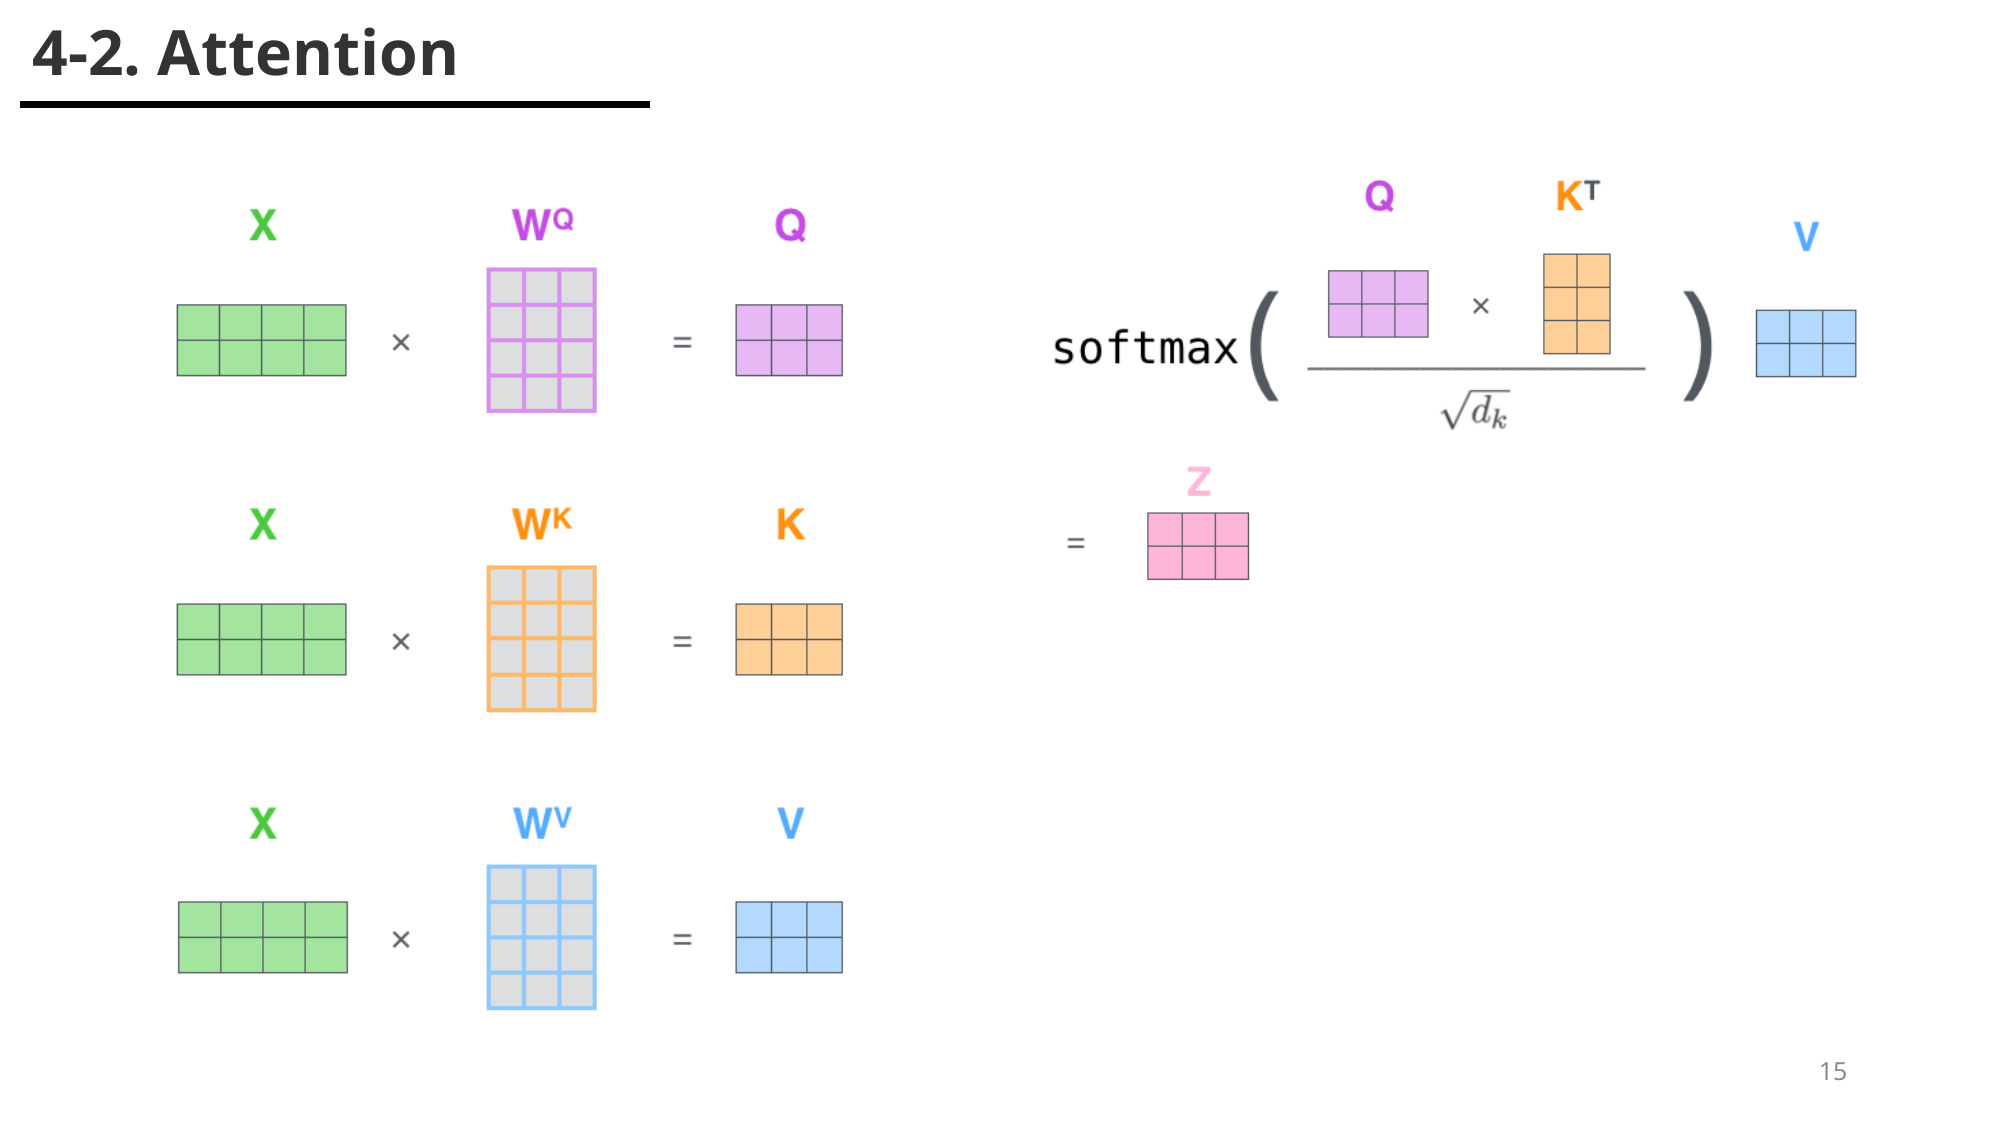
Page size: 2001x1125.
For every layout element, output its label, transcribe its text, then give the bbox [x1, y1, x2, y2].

slide_number 15 [1412, 1042, 1863, 1103]
text_box 4-2. Attention [17, 5, 475, 96]
picture [1040, 167, 1883, 612]
picture [117, 167, 907, 1062]
